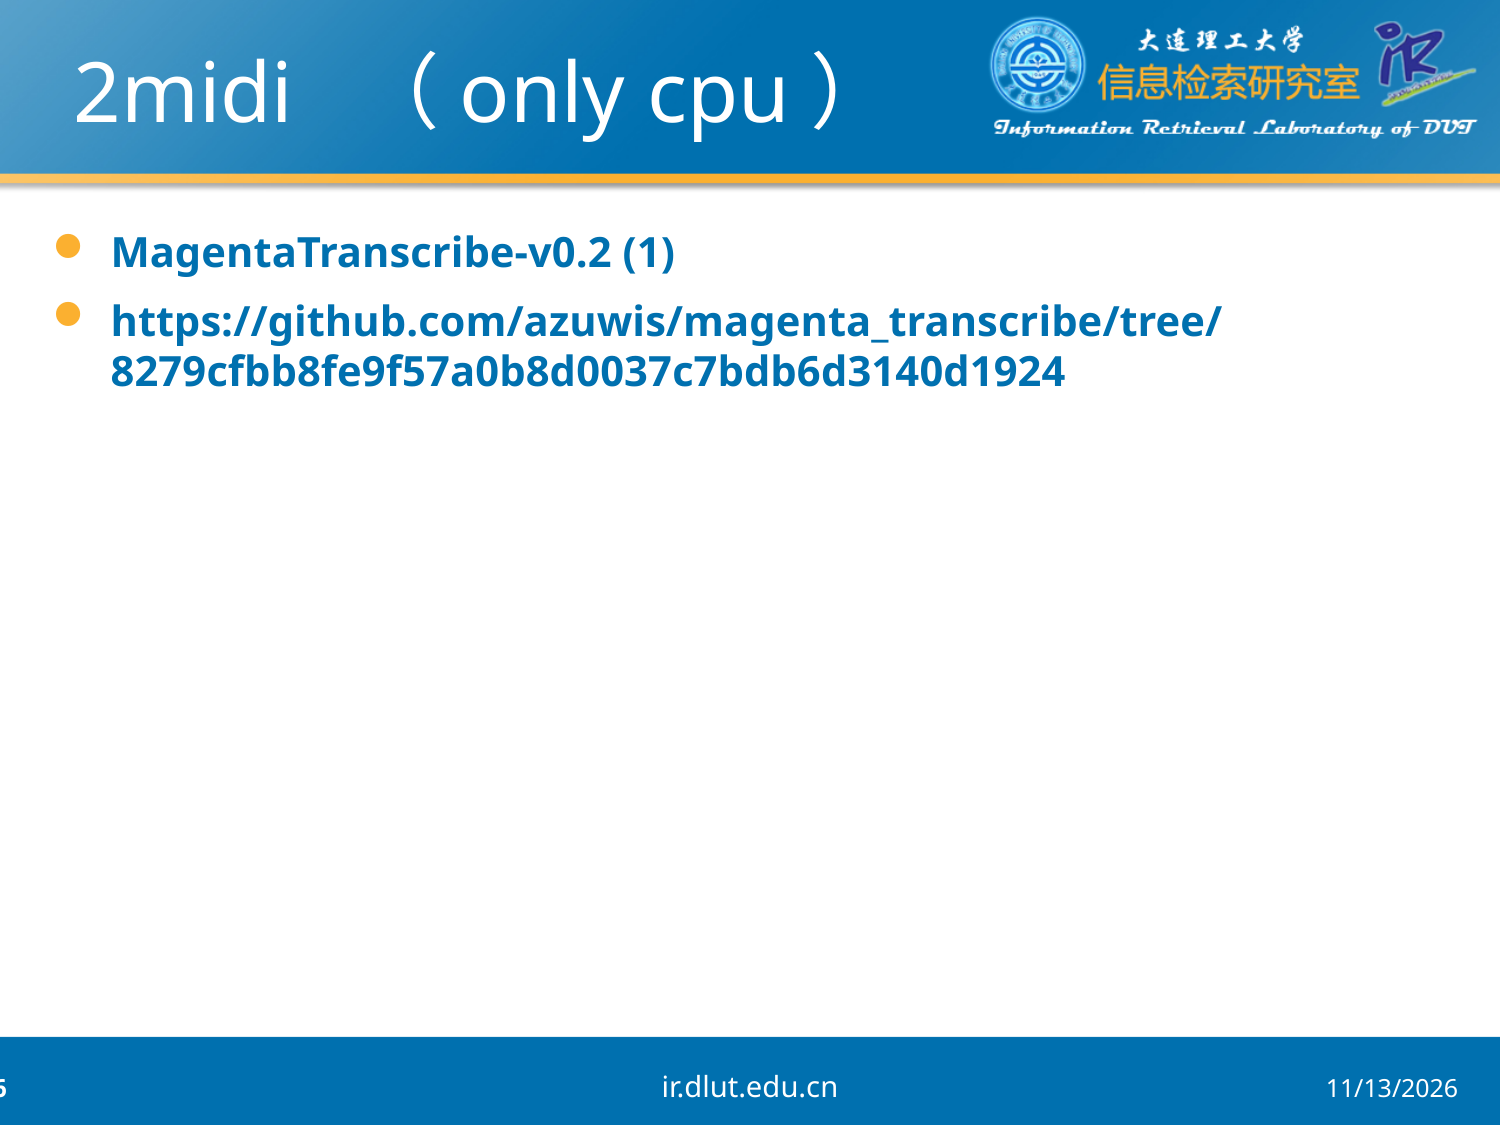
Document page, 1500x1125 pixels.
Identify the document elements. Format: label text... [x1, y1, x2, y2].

list MagentaTranscribe-v0.2 (1) https://github.com/azuwis/magenta_transcribe/tree/8279cfbb8fe9f57a0b8d0037c7bdb6d3140d1924 [37, 218, 1459, 1023]
picture [0, 0, 1500, 1125]
title 2midi （only cpu） [58, 30, 944, 148]
